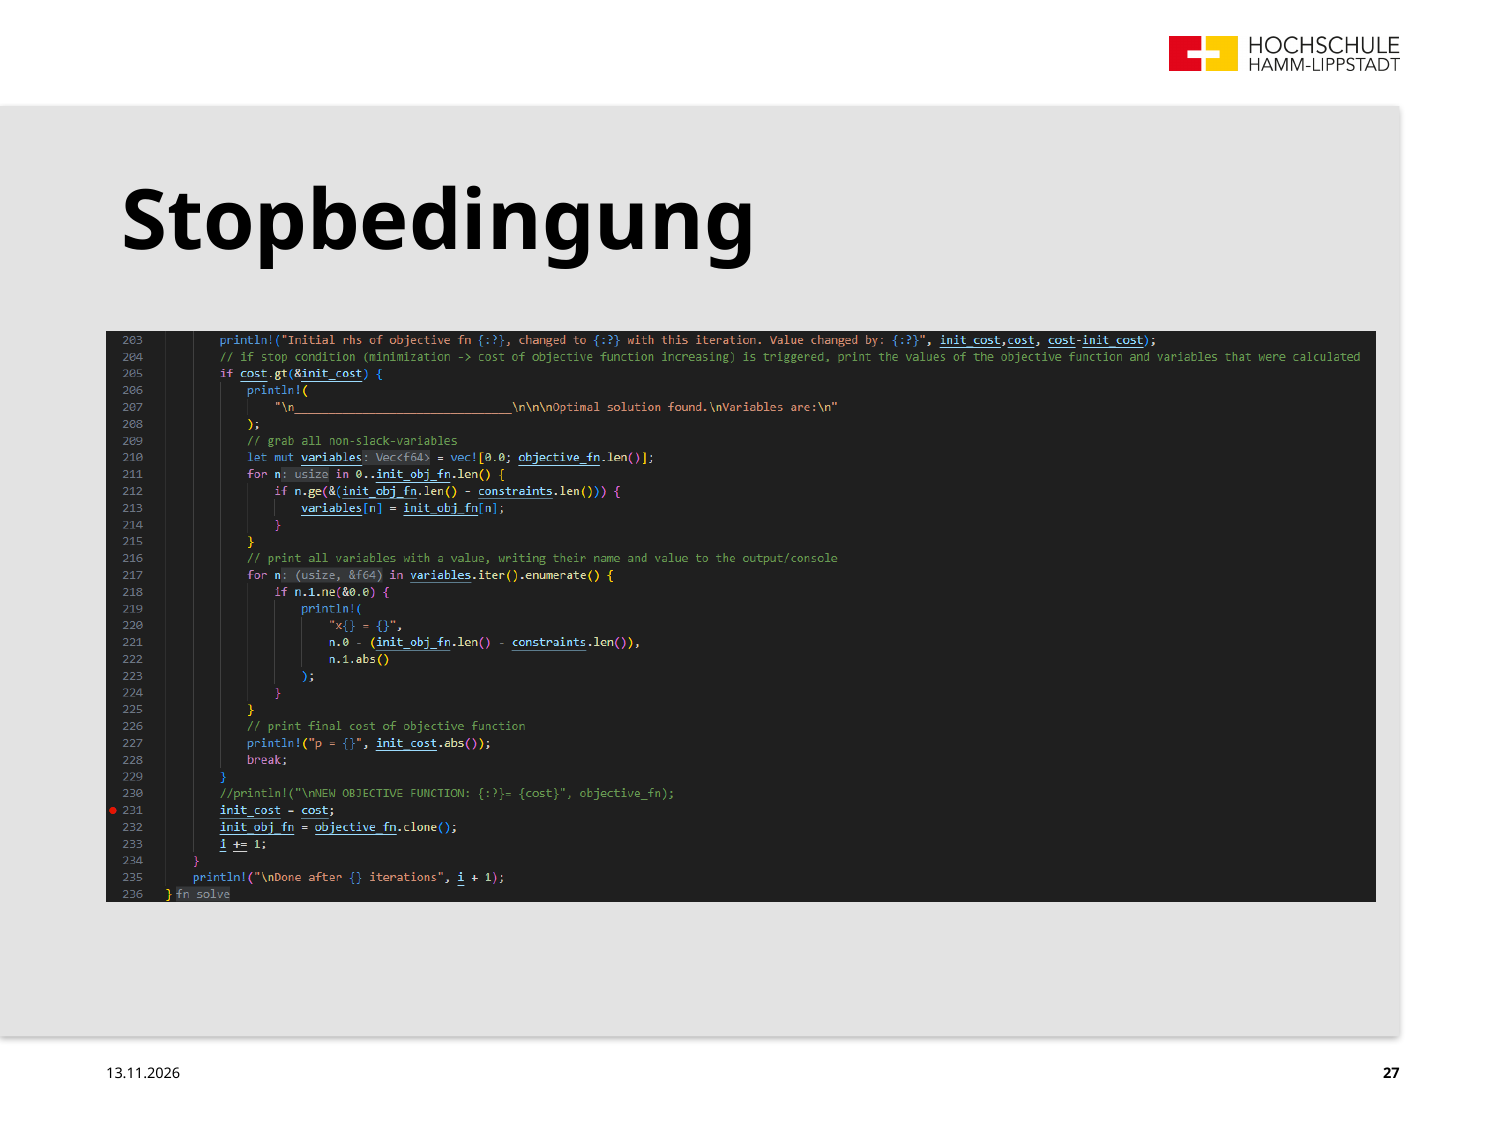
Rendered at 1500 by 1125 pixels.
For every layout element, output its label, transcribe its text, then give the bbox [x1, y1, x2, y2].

title Stopbedingung [106, 122, 1366, 310]
picture [1169, 36, 1400, 71]
picture [105, 331, 1376, 902]
slide_number 27 [1049, 1065, 1400, 1084]
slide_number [106, 1065, 457, 1084]
